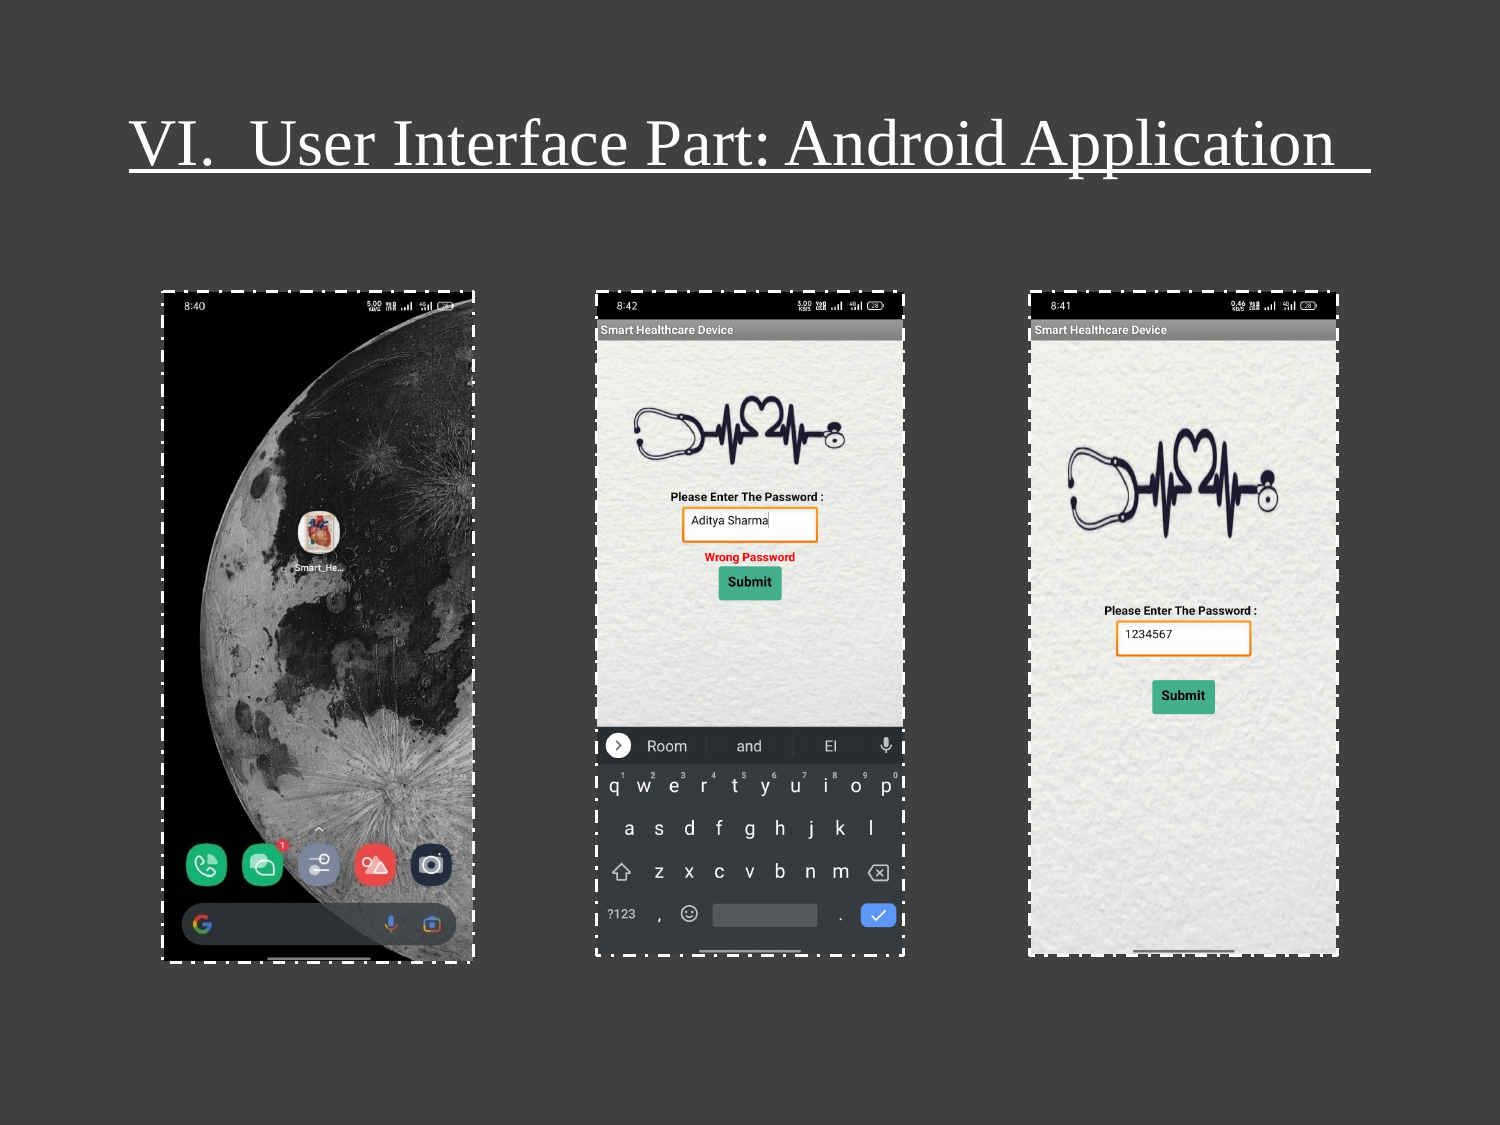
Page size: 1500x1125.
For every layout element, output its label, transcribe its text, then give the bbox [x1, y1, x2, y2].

picture [163, 292, 473, 962]
picture [1031, 292, 1337, 954]
title VI. User Interface Part: Android Application [75, 45, 1425, 233]
picture [597, 292, 903, 954]
